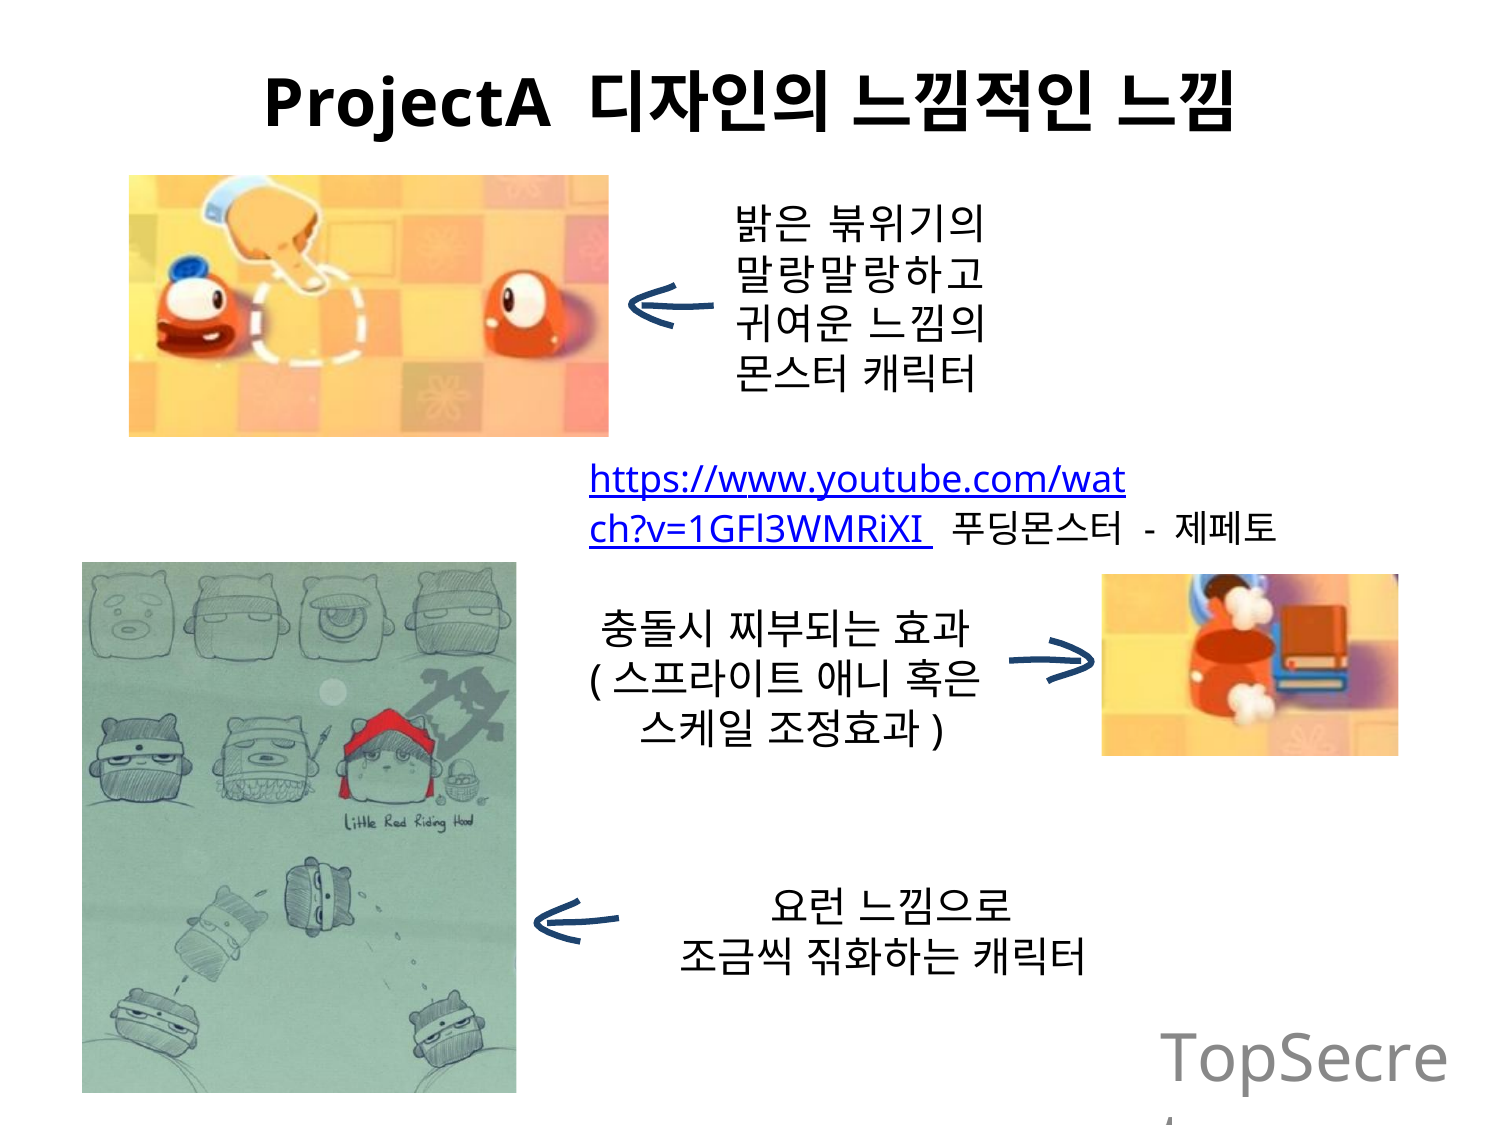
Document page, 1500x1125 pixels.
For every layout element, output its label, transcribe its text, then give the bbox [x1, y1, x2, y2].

text_box [536, 900, 581, 942]
text_box [82, 562, 517, 1093]
text_box 밝은 붂위기의 말랑말랑하고 귀여운 느낌의 몬스터 캐릭터 https://www.youtube.com/watch?v=1GFl3WMRiXI 푸딩몬스터 - 제페토 충돌시 찌부되는 효과 (스프라이트 애니 혹은 스케일 조정효과) [580, 198, 1432, 753]
text_box [547, 918, 619, 924]
text_box [128, 175, 609, 437]
text_box TopSecret [1158, 1014, 1456, 1125]
text_box [630, 284, 676, 327]
text_box [1047, 640, 1092, 682]
text_box 요런 느낌으로 조금씩 짂화하는 캐릭터 [677, 881, 1128, 982]
title ProjectA 디자인의 느낌적인 느낌 [232, 61, 1268, 198]
